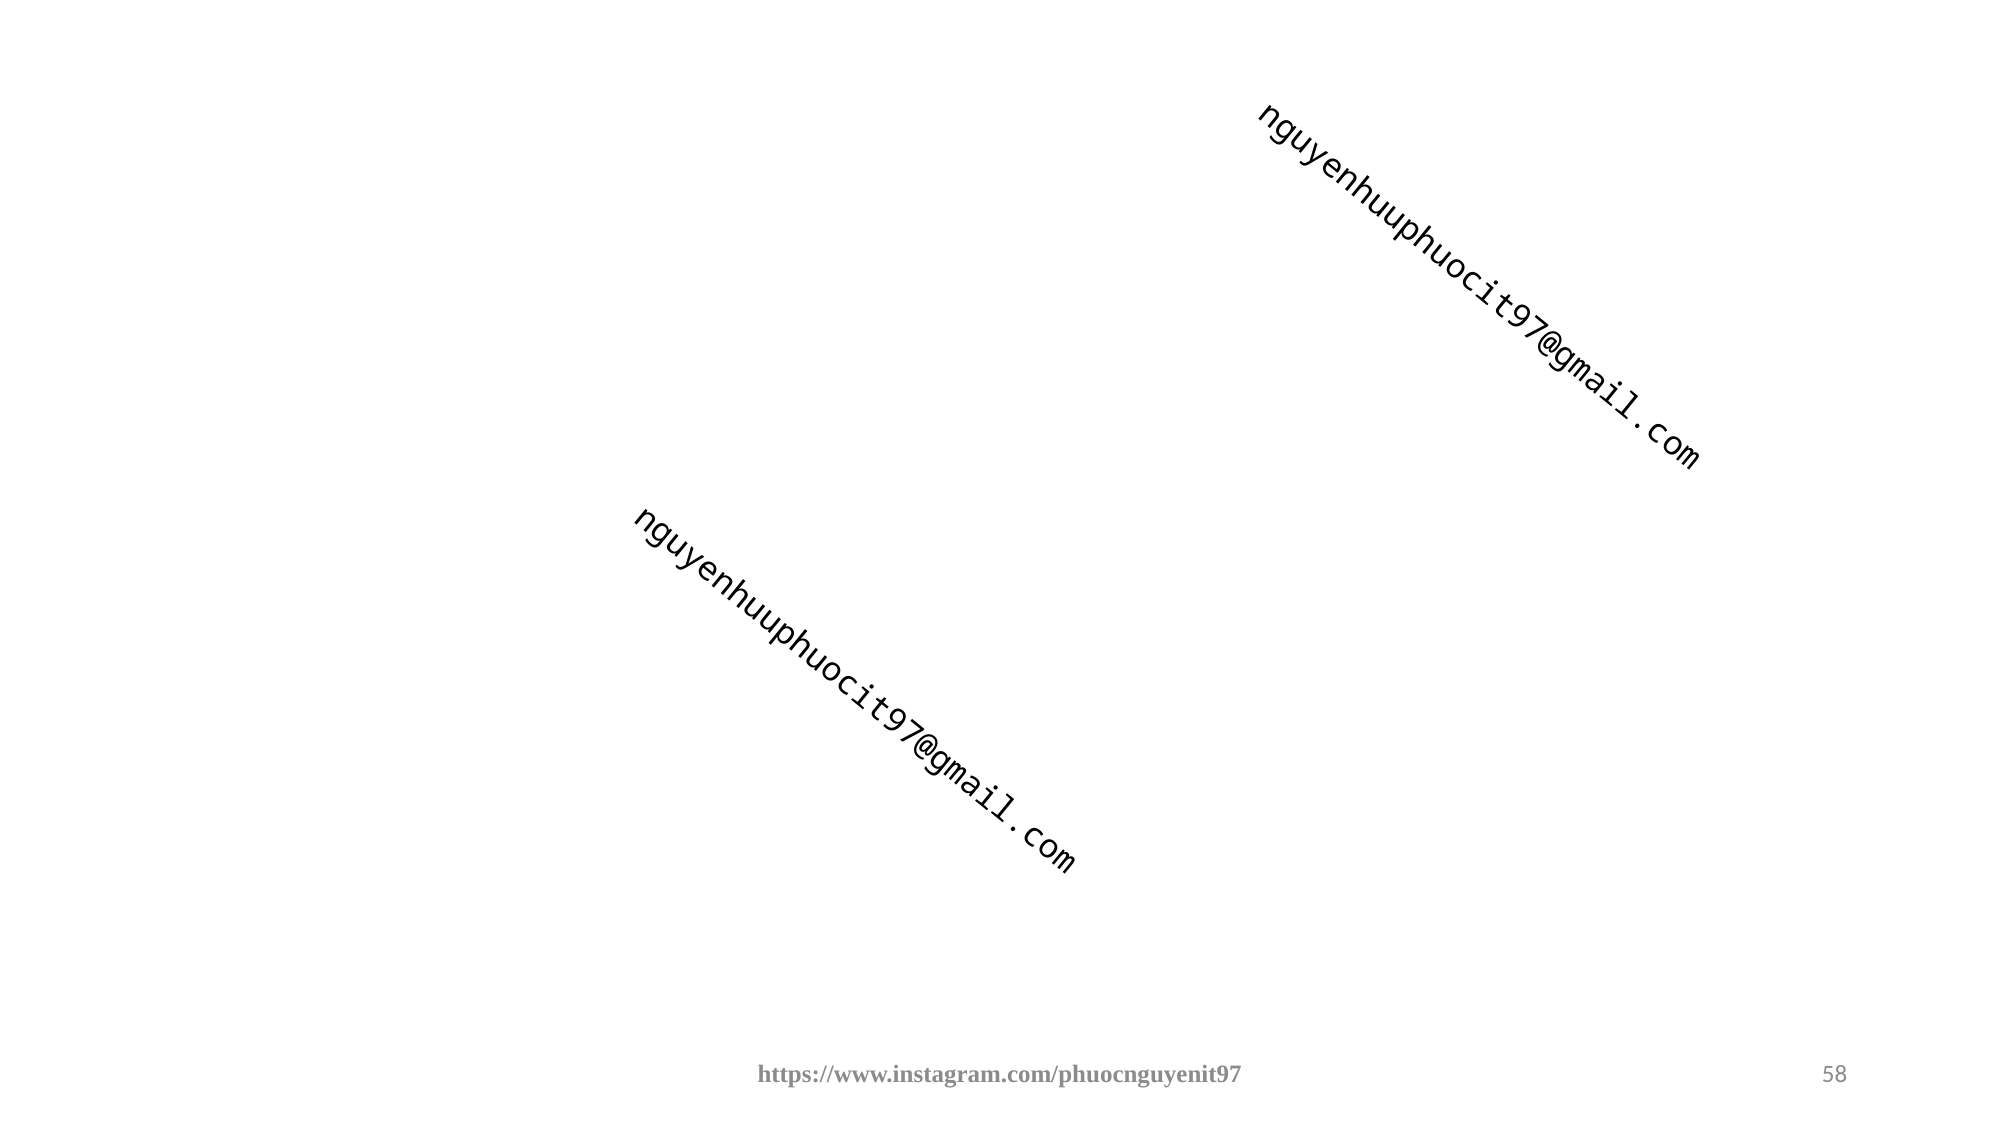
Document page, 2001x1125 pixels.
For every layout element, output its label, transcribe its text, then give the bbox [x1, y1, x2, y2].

footer https://www.instagram.com/phuocnguyenit97 [662, 1042, 1338, 1103]
slide_number 58 [1412, 1042, 1863, 1103]
